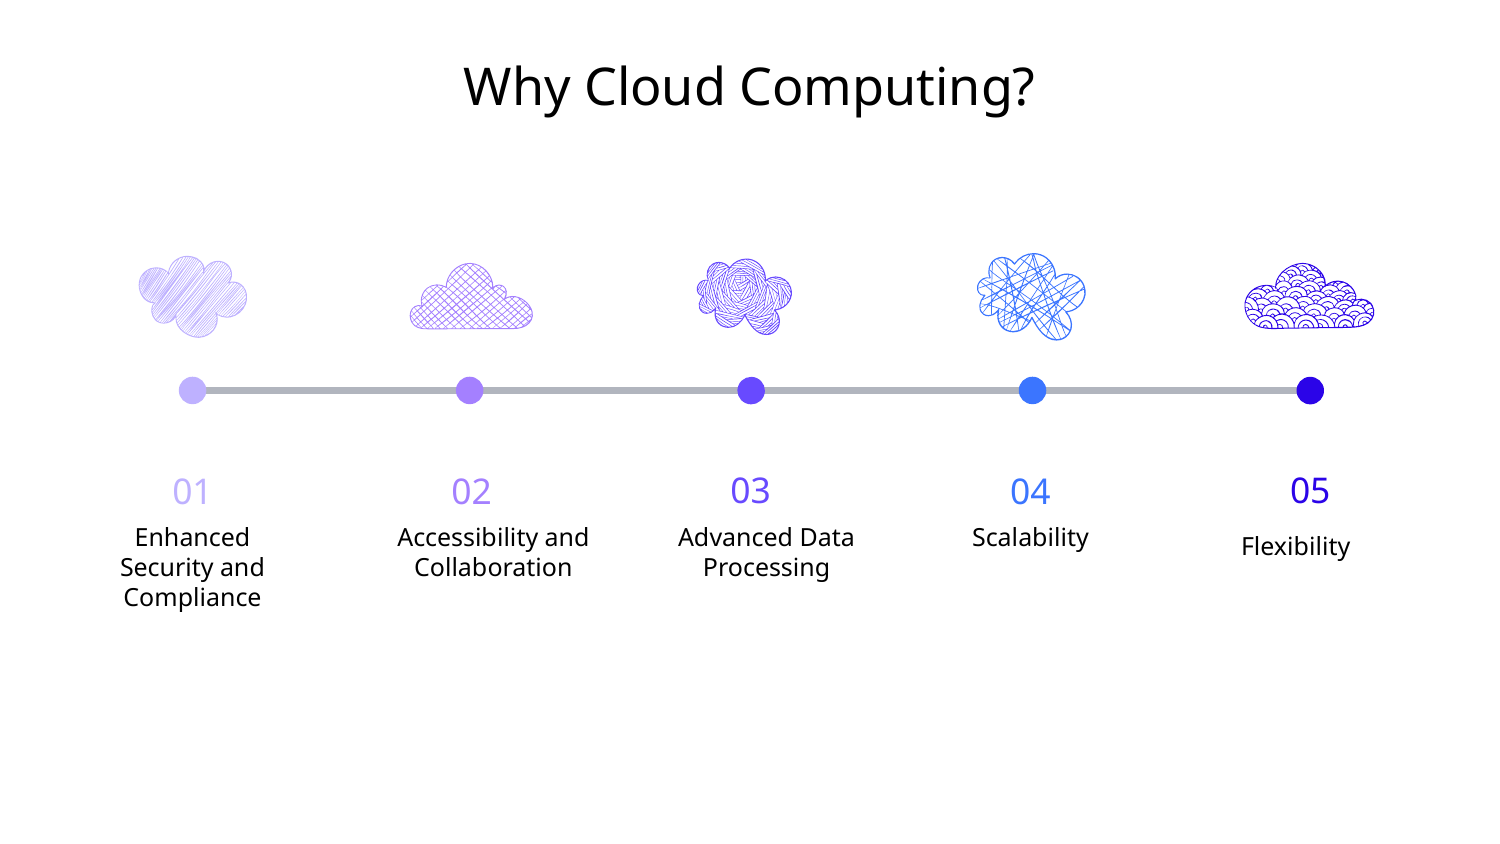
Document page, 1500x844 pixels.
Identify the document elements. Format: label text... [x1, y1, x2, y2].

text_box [353, 262, 612, 652]
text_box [911, 252, 1149, 652]
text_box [632, 258, 885, 652]
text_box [1191, 260, 1429, 652]
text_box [74, 255, 311, 652]
title Why Cloud Computing? [67, 38, 1433, 133]
